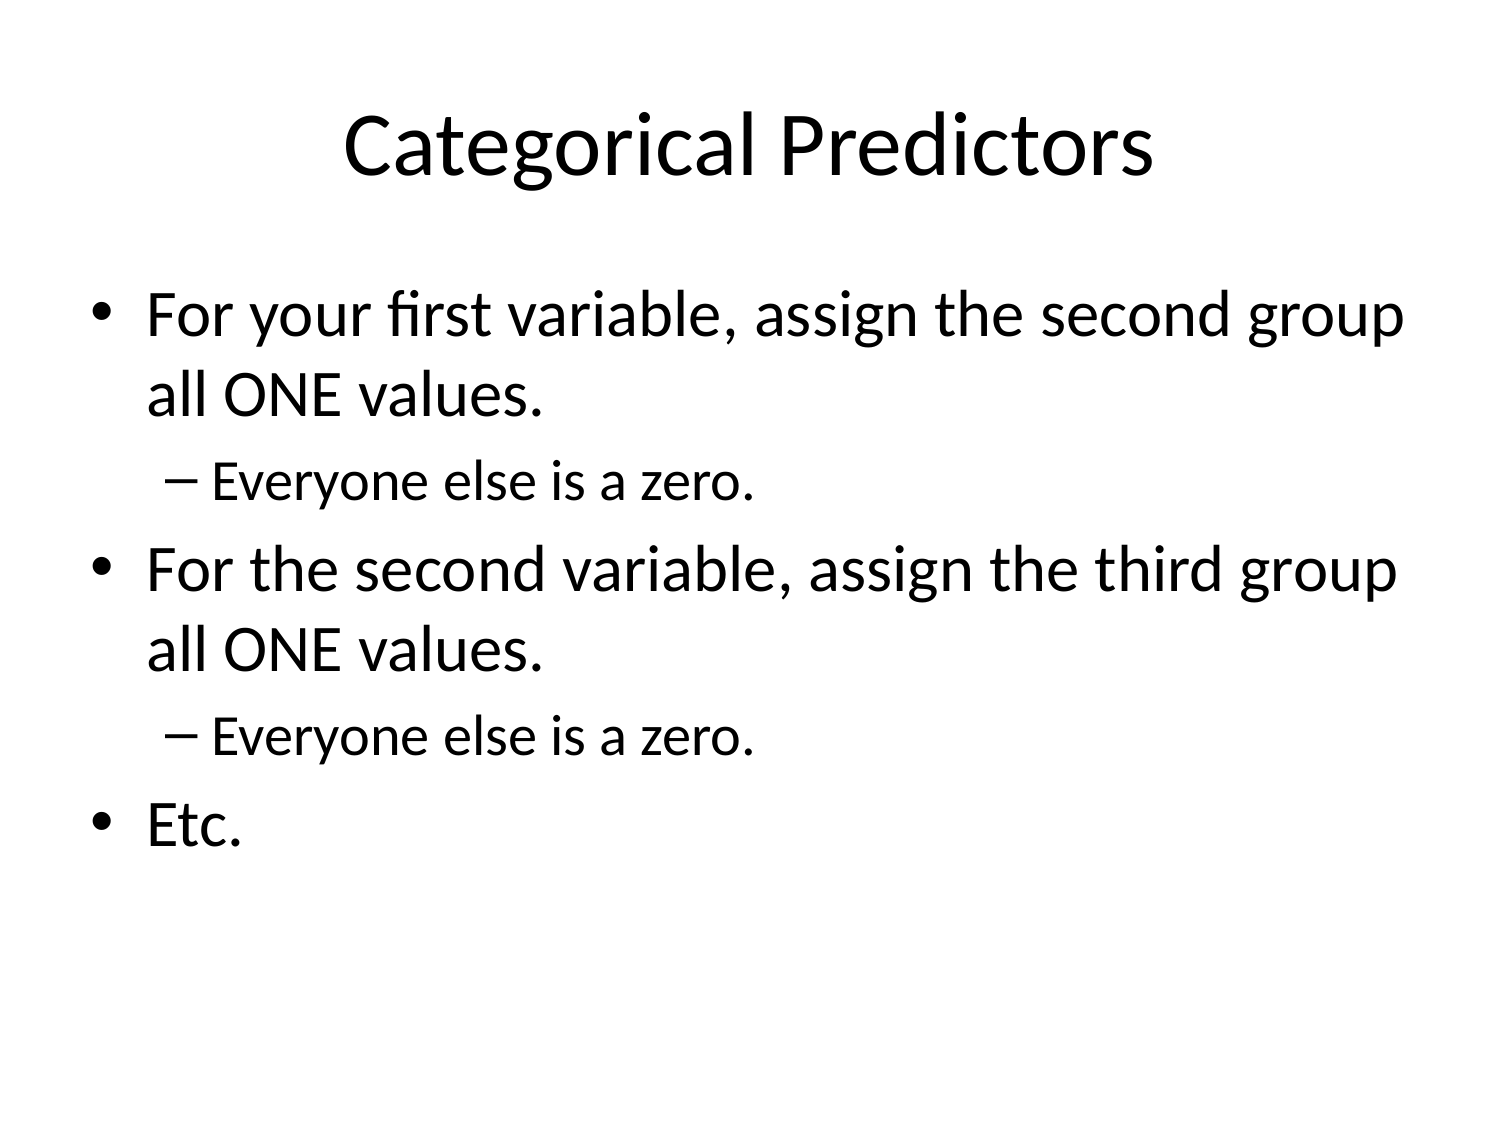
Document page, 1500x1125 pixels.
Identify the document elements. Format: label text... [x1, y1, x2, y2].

title Categorical Predictors [75, 45, 1425, 233]
list For your first variable, assign the second group all ONE values. Everyone else is a zero. For the second variable, assign the third group all ONE values. Everyone else is a zero. Etc. [75, 262, 1425, 1005]
